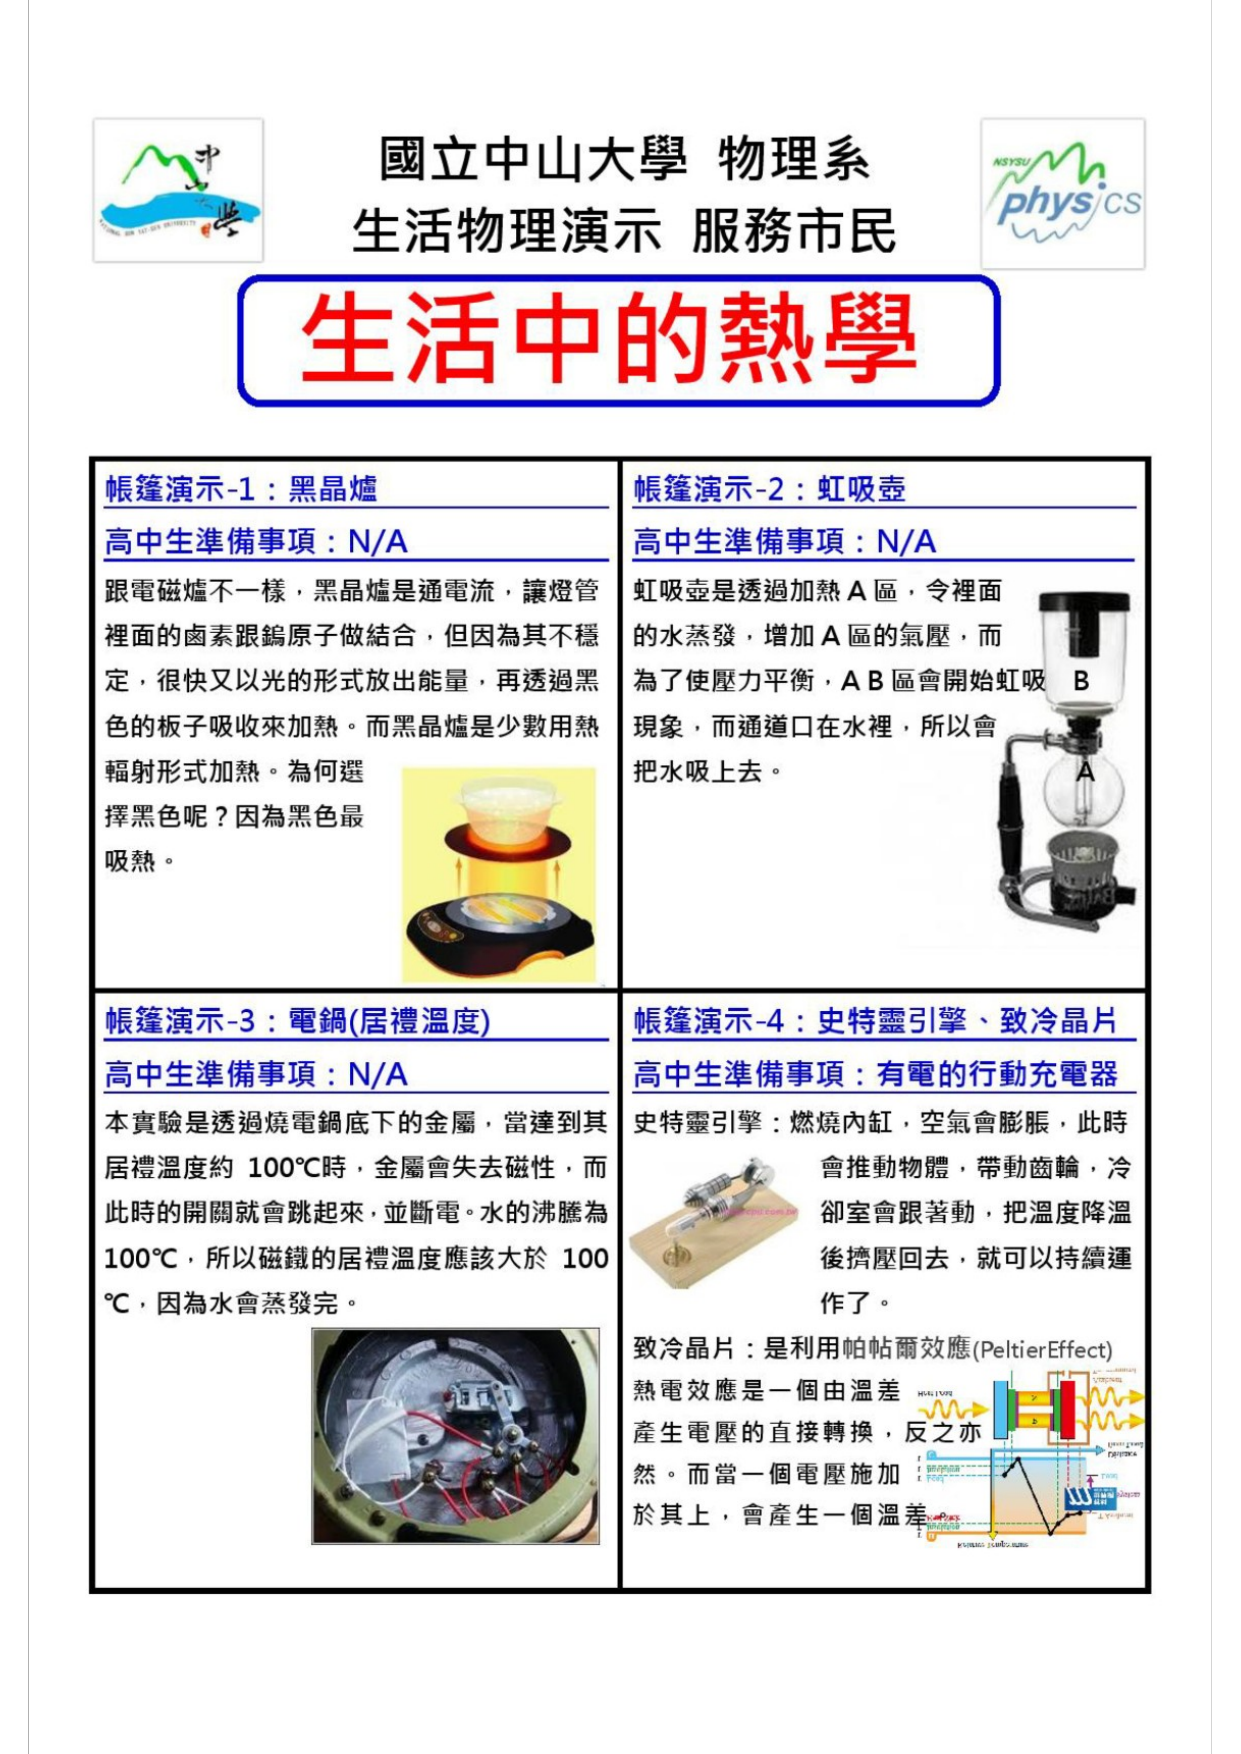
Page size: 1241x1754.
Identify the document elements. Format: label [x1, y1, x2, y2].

text_box [0, 0, 1241, 1754]
